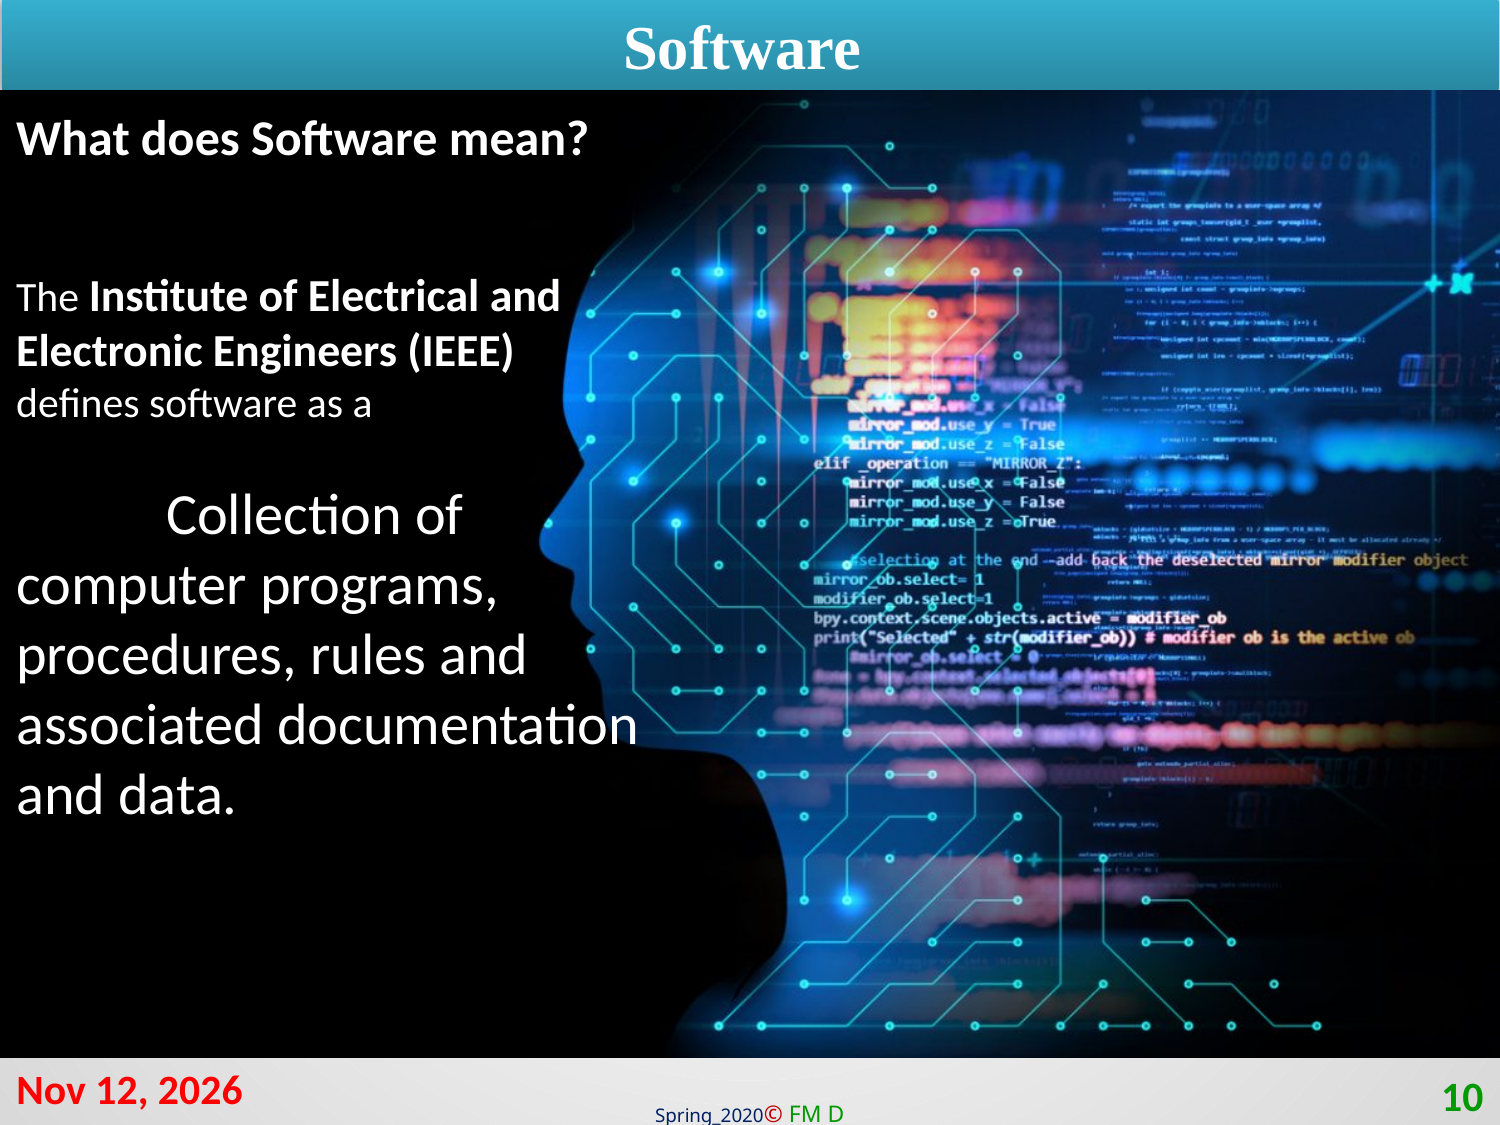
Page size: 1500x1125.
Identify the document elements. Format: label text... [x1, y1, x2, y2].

text_box Software [2, 0, 1499, 90]
slide_number 29-Jun-20 [1, 1066, 352, 1118]
slide_number 10 [1148, 1066, 1499, 1125]
picture [0, 90, 1500, 1059]
